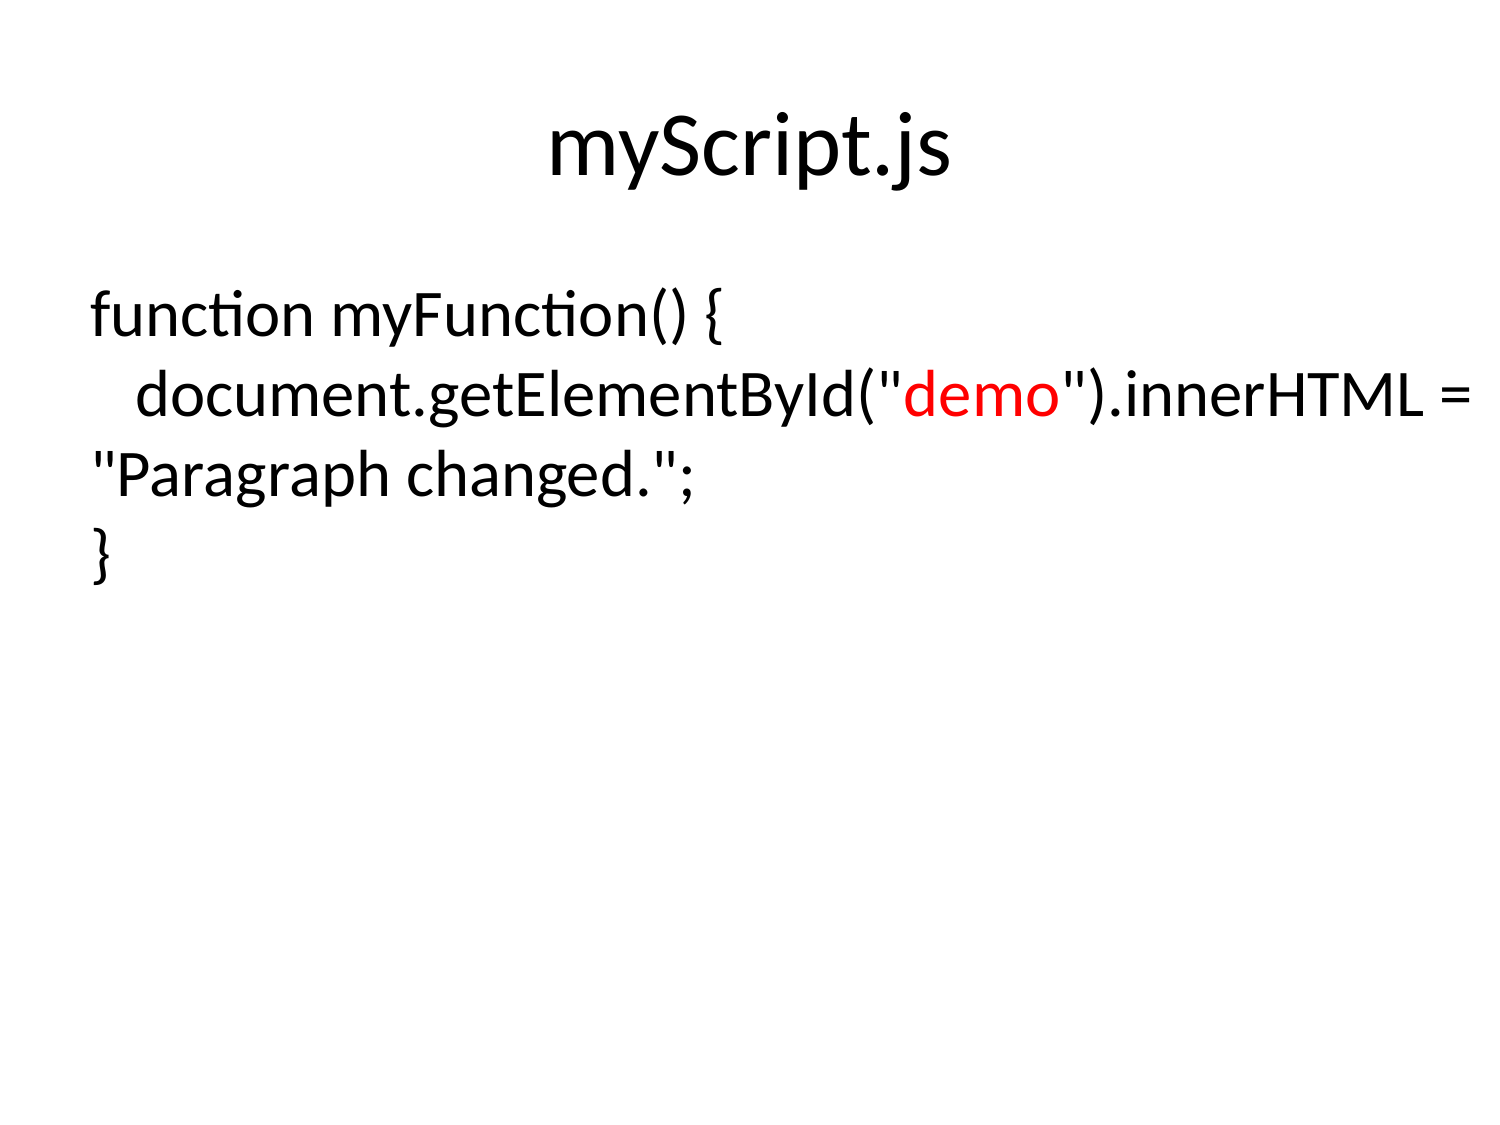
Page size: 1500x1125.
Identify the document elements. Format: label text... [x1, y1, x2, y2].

list function myFunction() { document.getElementById("demo").innerHTML = "Paragraph changed."; } [75, 262, 1500, 1005]
title myScript.js [75, 45, 1425, 233]
